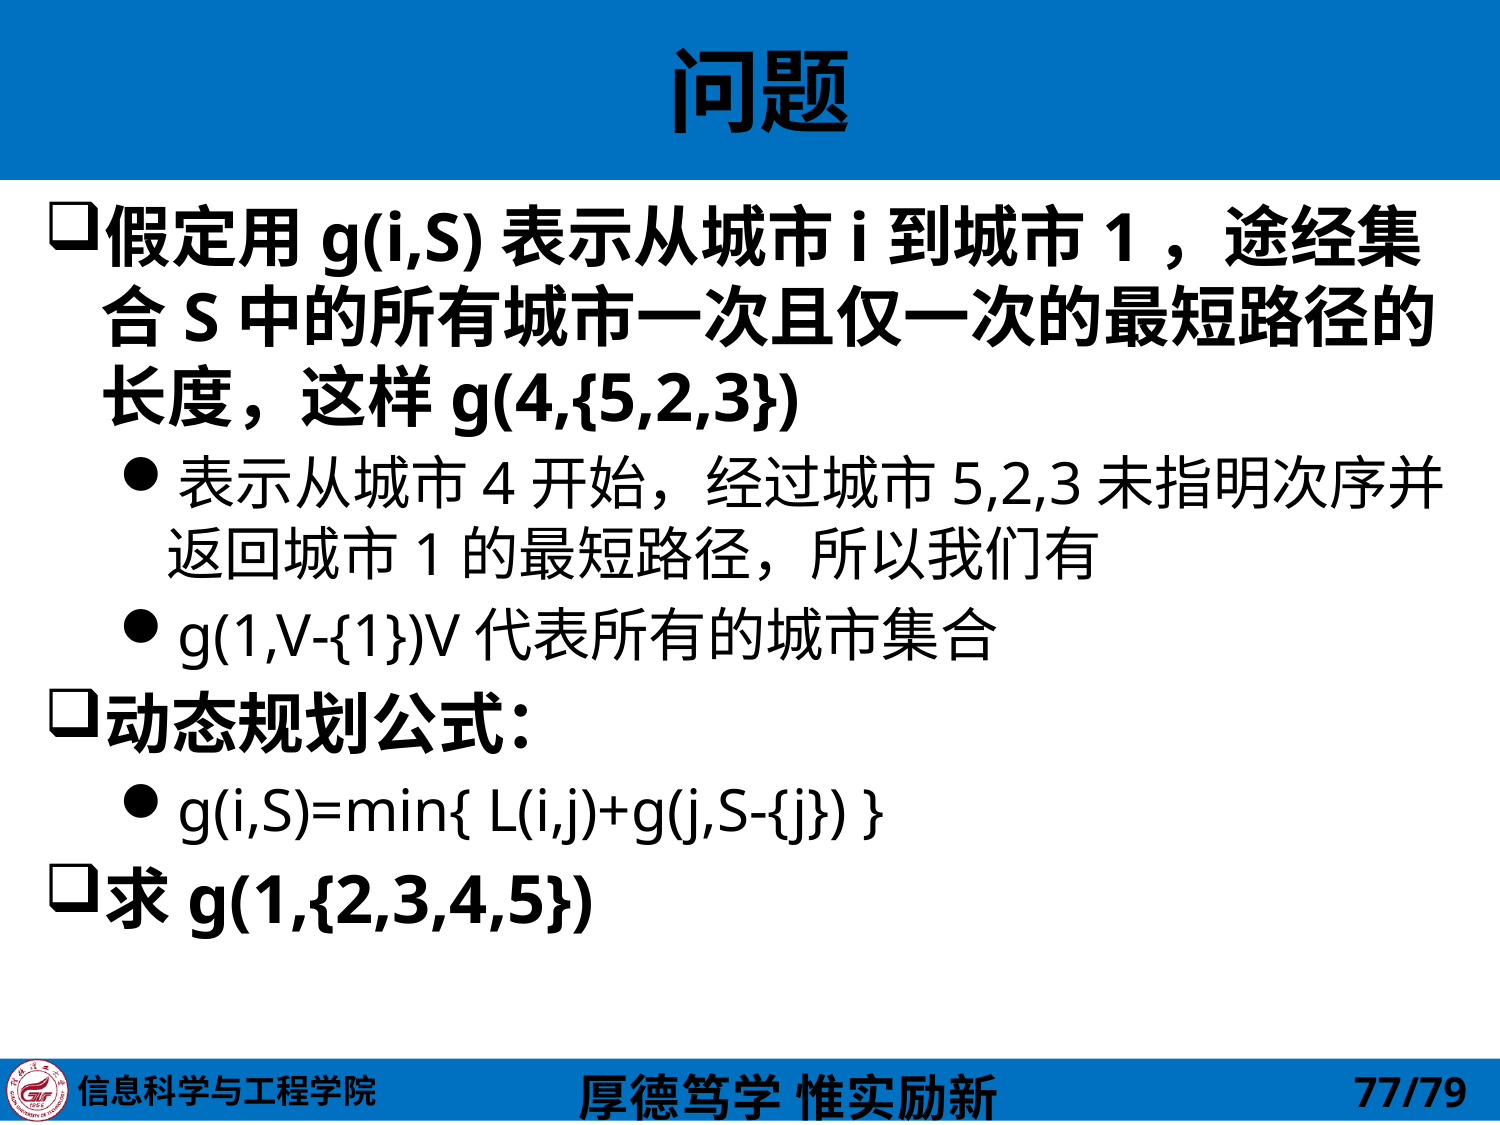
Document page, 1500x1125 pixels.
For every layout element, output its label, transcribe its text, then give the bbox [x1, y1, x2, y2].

slide_number 77/79 [1132, 1058, 1483, 1121]
picture [5, 1058, 69, 1122]
title 问题 [85, 0, 1436, 183]
list 假定用g(i,S)表示从城市i到城市1，途经集合S中的所有城市一次且仅一次的最短路径的长度，这样g(4,{5,2,3}) 表示从城市4开始，经过城市5,2,3未指明次序并返回城市1的最短路径，所以我们有 g(1,V-{1})V代表所有的城市集合 动态规划公式： g(i,S)=min{ L(i,j)+g(j,S-{j}) } 求g(1,{2,3,4,5}) [29, 187, 1471, 1046]
